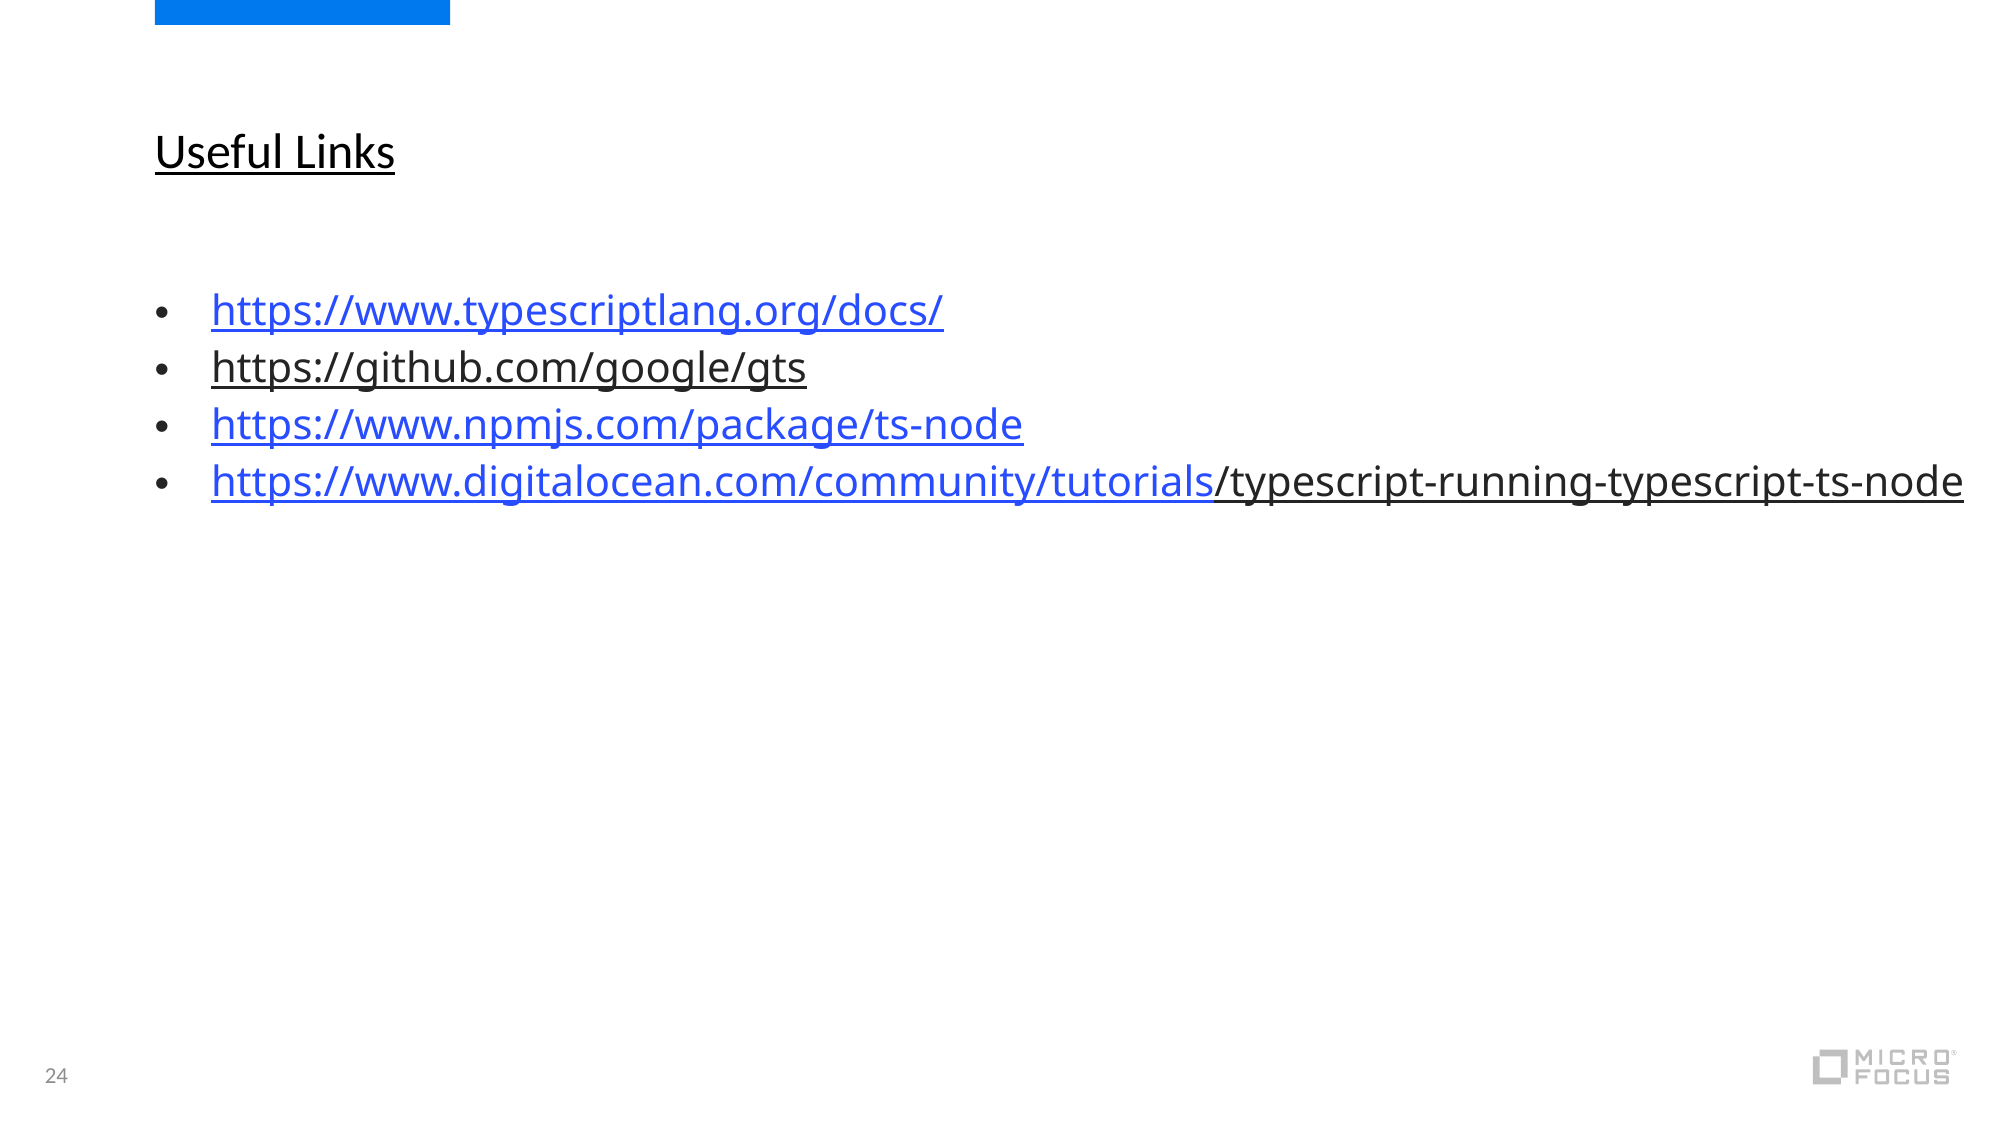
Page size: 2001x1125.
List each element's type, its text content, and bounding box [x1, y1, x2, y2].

text_box Useful Links [154, 118, 975, 172]
slide_number 24 [30, 1051, 90, 1097]
text_box https://www.typescriptlang.org/docs/ https://github.com/google/gts https://www.npmjs.com/package/ts-node https://www.digitalocean.com/community/tutorials/typescript-running-typescript-ts-node [154, 283, 1870, 856]
